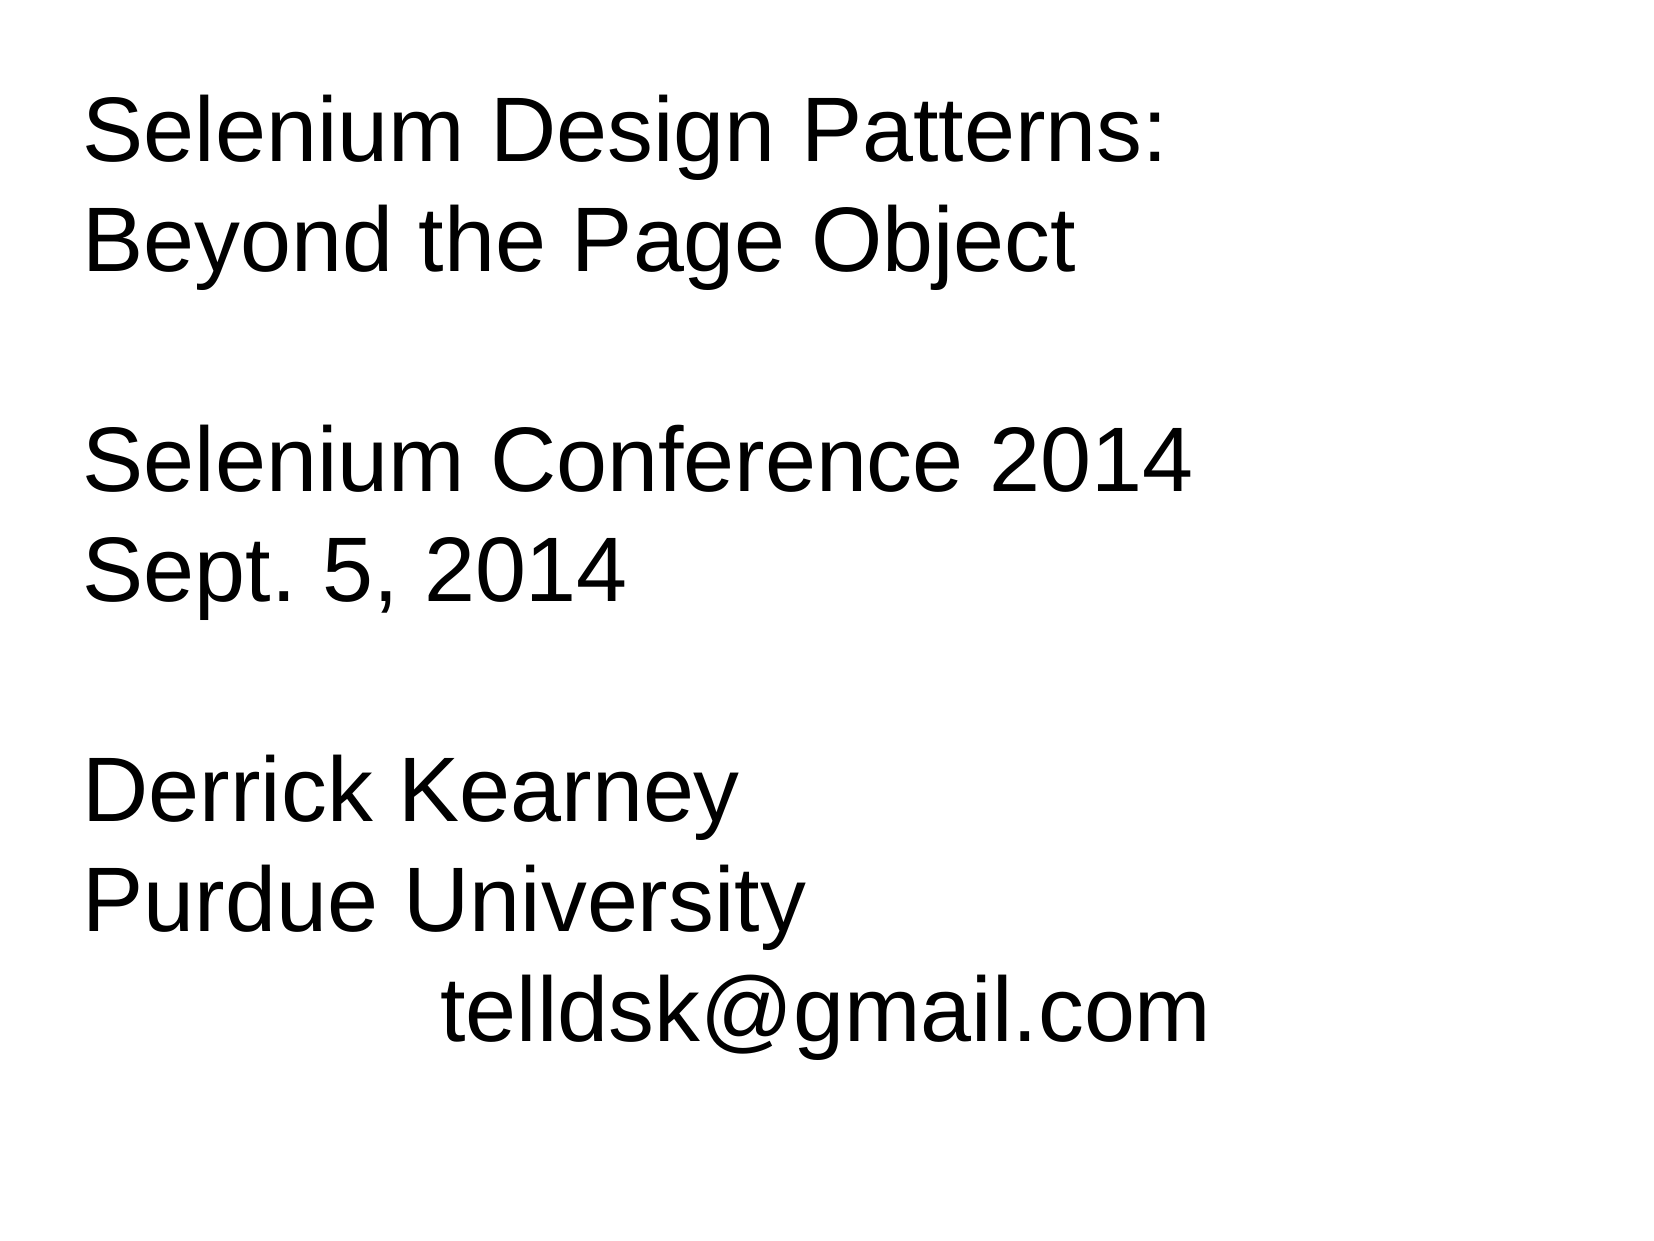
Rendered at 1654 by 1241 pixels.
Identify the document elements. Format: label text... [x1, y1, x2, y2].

text_box Selenium Design Patterns: Beyond the Page Object Selenium Conference 2014 Sept. 5, 2014 Derrick Kearney Purdue University telldsk@gmail.com [82, 49, 1571, 1081]
